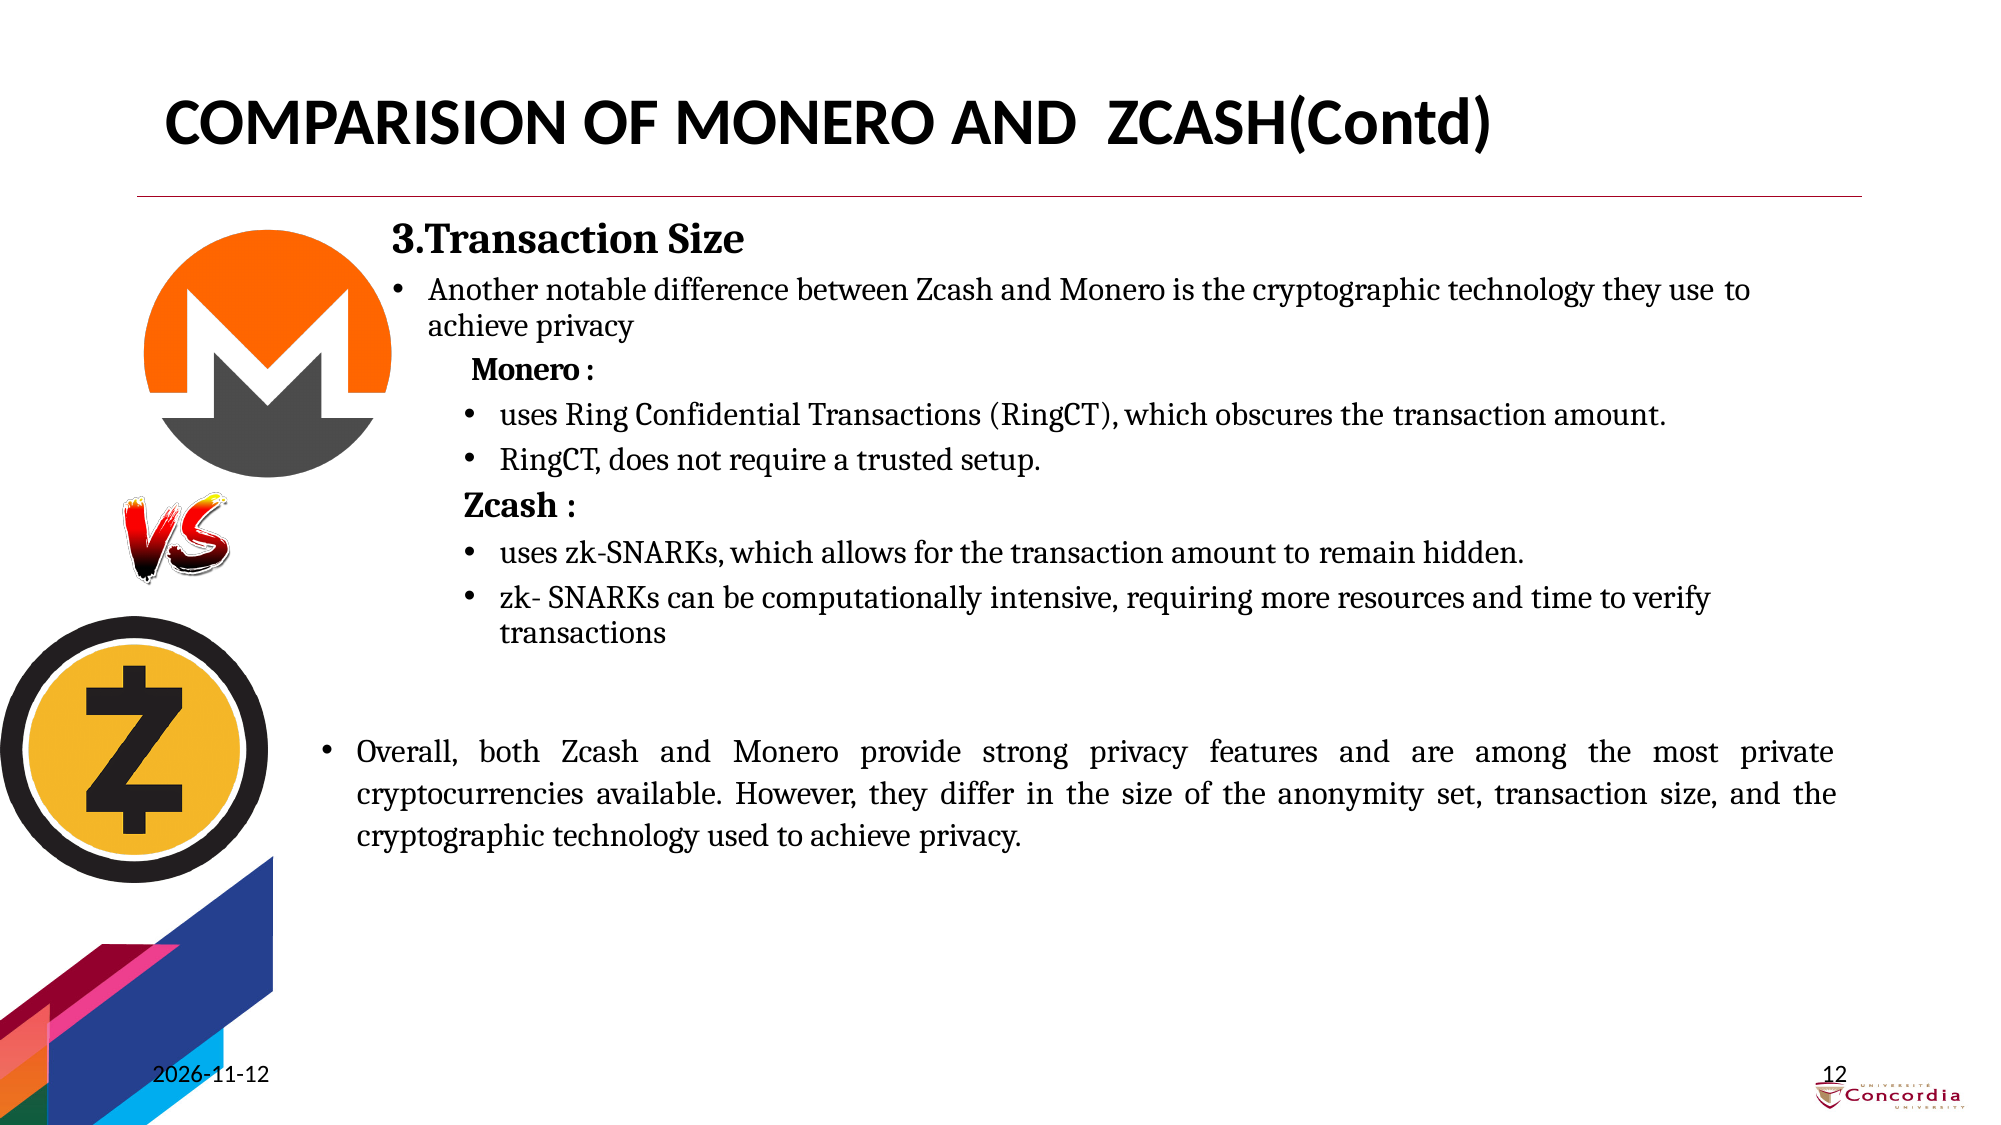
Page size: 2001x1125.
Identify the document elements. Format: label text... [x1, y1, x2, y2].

picture [0, 0, 2001, 1125]
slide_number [137, 1042, 588, 1103]
list 3.Transaction Size Another notable difference between Zcash and Monero is the cryptographic technology they use to achieve privacy Monero : uses Ring Confidential Transactions (RingCT), which obscures the transaction amount. RingCT, does not require a trusted setup. Zcash : uses zk-SNARKs, which allows for the transaction amount to remain hidden. zk- SNARKs can be computationally intensive, requiring more resources and time to verify transactions Overall, both Zcash and Monero provide strong privacy features and are among the most private cryptocurrencies available. However, they differ in the size of the anonymity set, transaction size, and the cryptographic technology used to achieve privacy. [306, 208, 1863, 929]
title COMPARISION OF MONERO AND ZCASH(Contd) [150, 62, 1863, 185]
slide_number 12 [1412, 1042, 1863, 1103]
